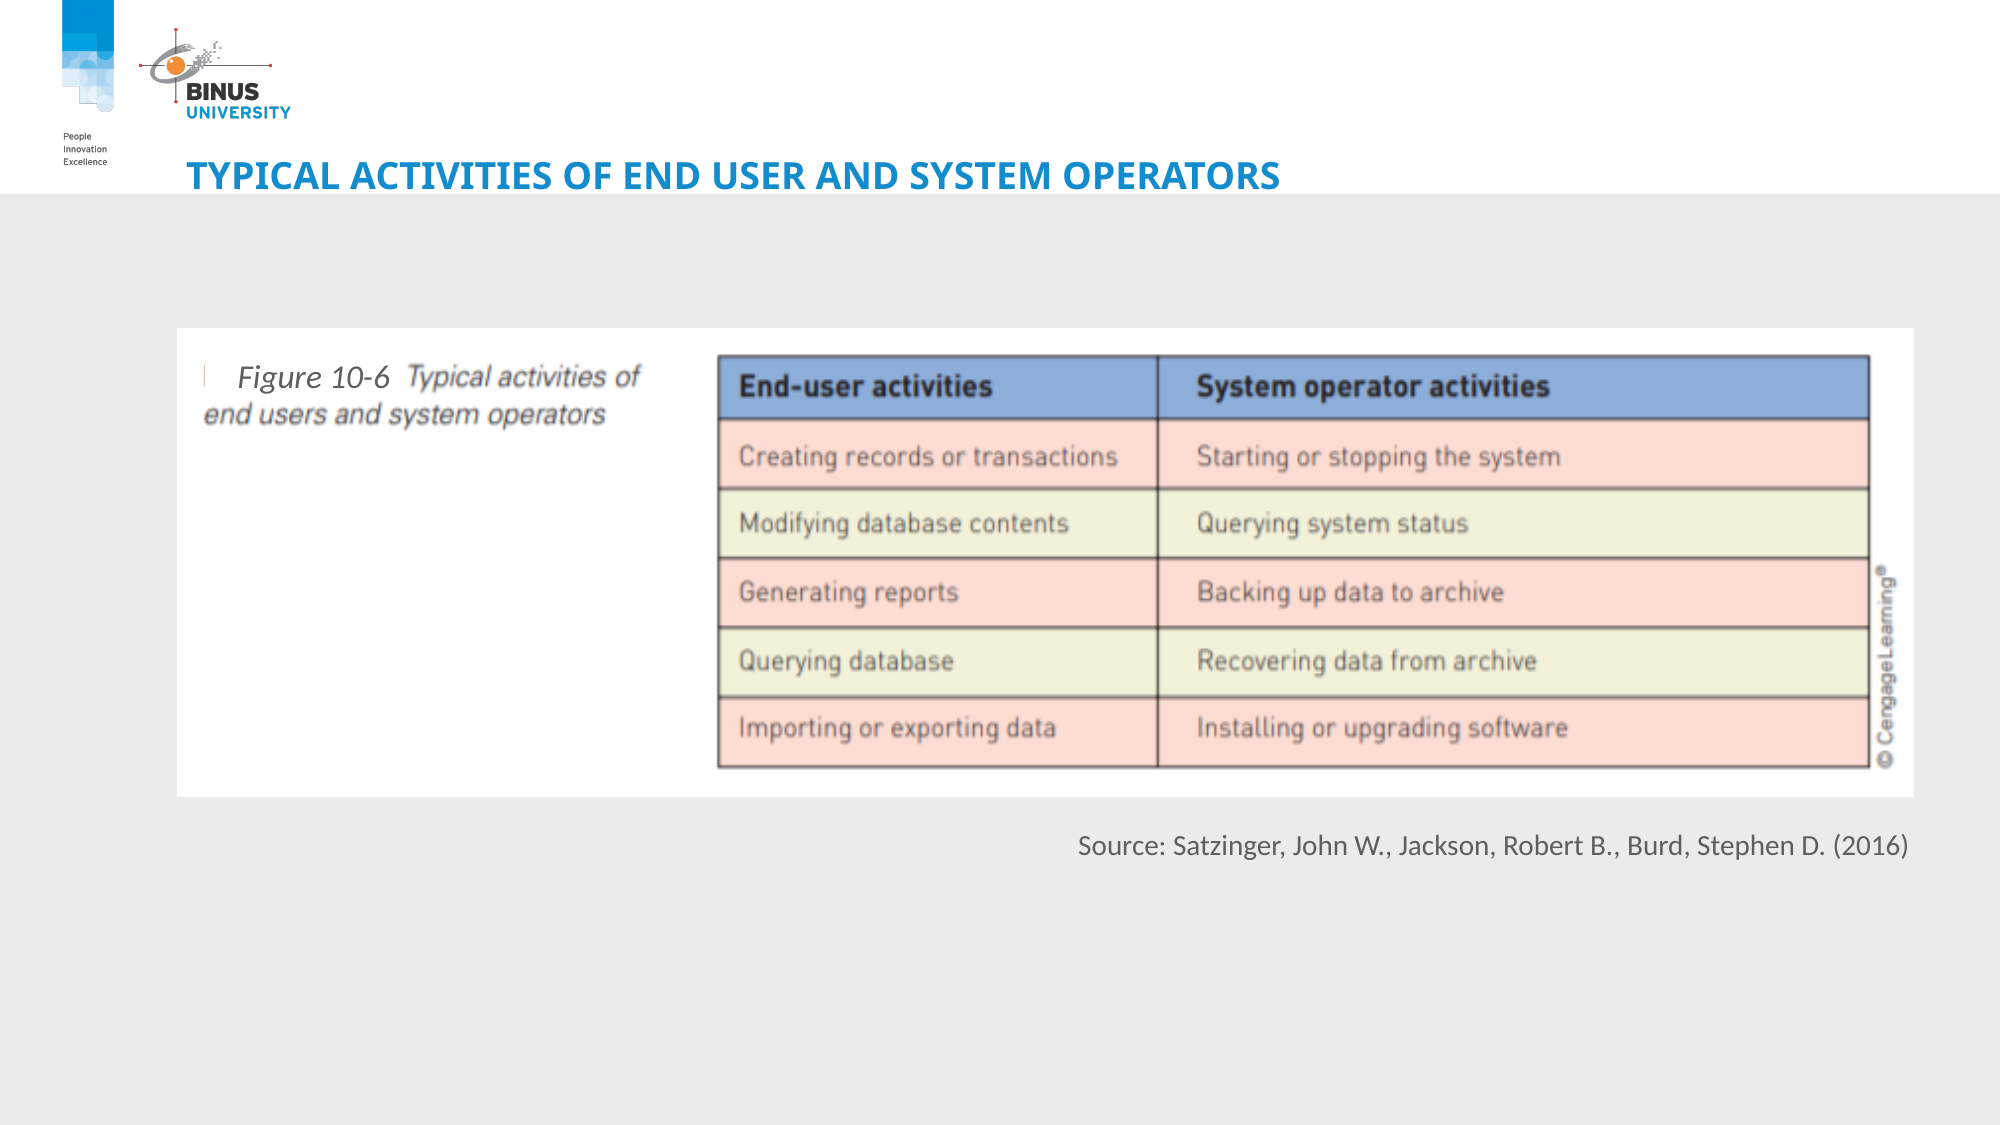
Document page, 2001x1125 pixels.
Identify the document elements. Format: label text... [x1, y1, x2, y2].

picture [135, 19, 291, 125]
picture [62, 52, 114, 112]
title Typical Activities of End user and System Operators [177, 136, 1386, 196]
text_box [177, 327, 1914, 798]
text_box Source: Satzinger, John W., Jackson, Robert B., Burd, Stephen D. (2016) [302, 818, 1925, 869]
picture [63, 113, 113, 165]
